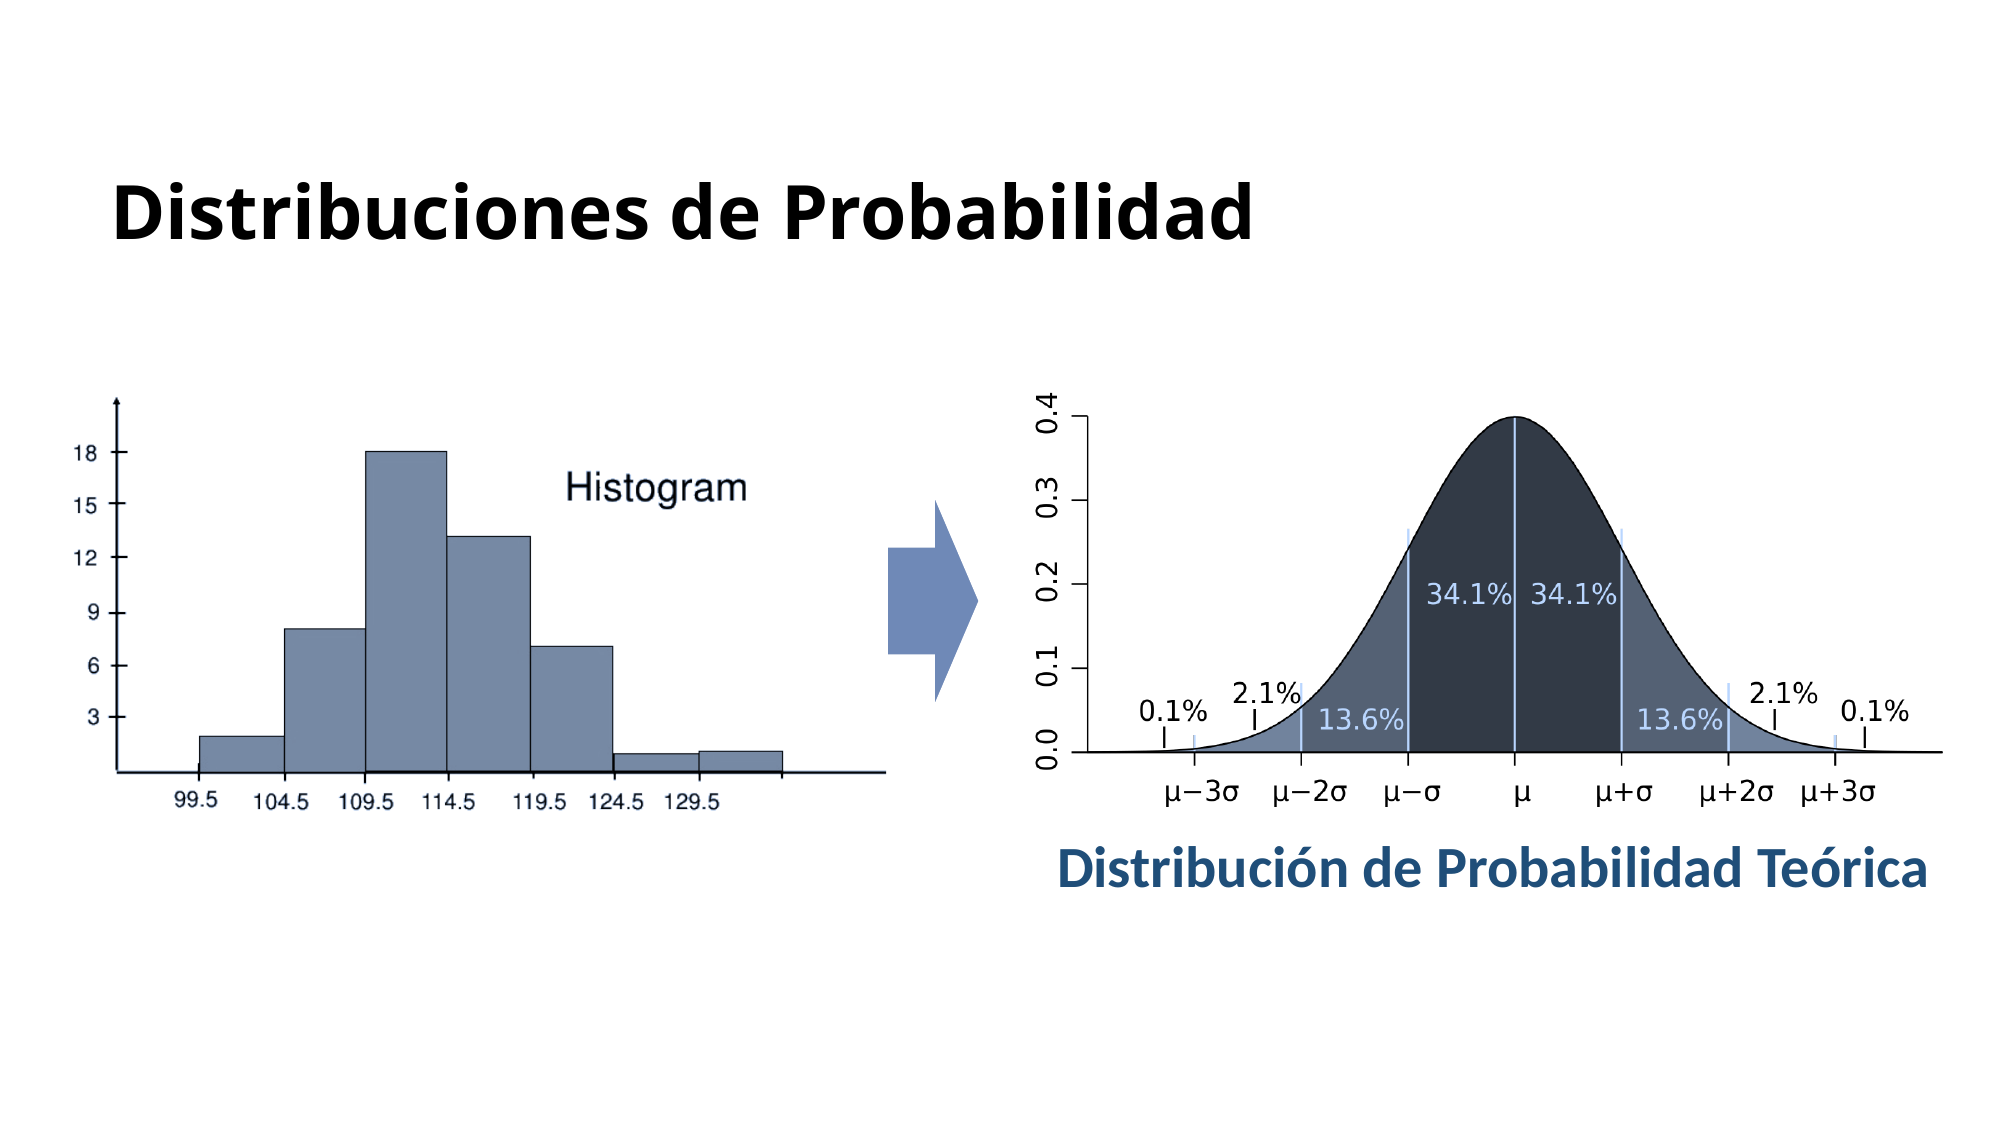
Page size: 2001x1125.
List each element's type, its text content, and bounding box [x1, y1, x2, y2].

text_box [887, 490, 982, 712]
picture [1021, 369, 1950, 834]
text_box Distribución de Probabilidad Teórica [1042, 834, 1945, 907]
picture [70, 380, 887, 822]
title Distribuciones de Probabilidad [94, 171, 1524, 259]
